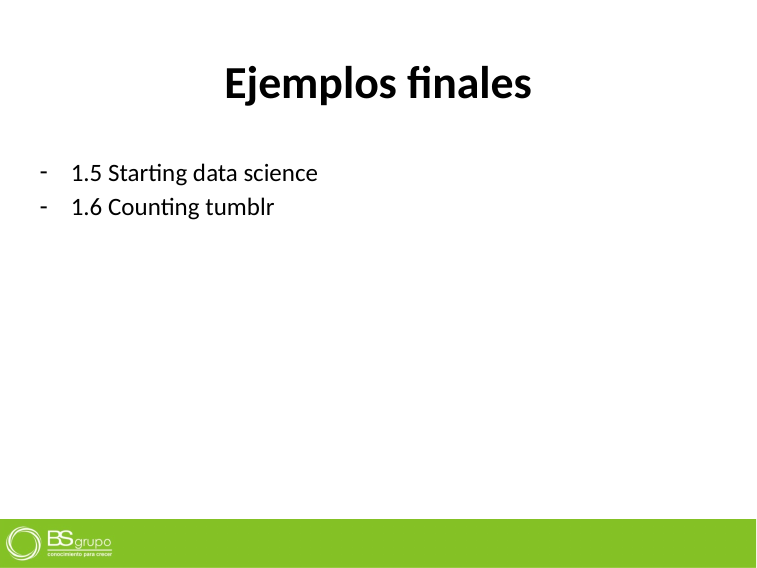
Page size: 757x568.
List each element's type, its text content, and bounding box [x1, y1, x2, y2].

list 1.5 Starting data science 1.6 Counting tumblr [25, 144, 731, 522]
title Ejemplos finales [25, 49, 731, 113]
picture [0, 519, 757, 568]
